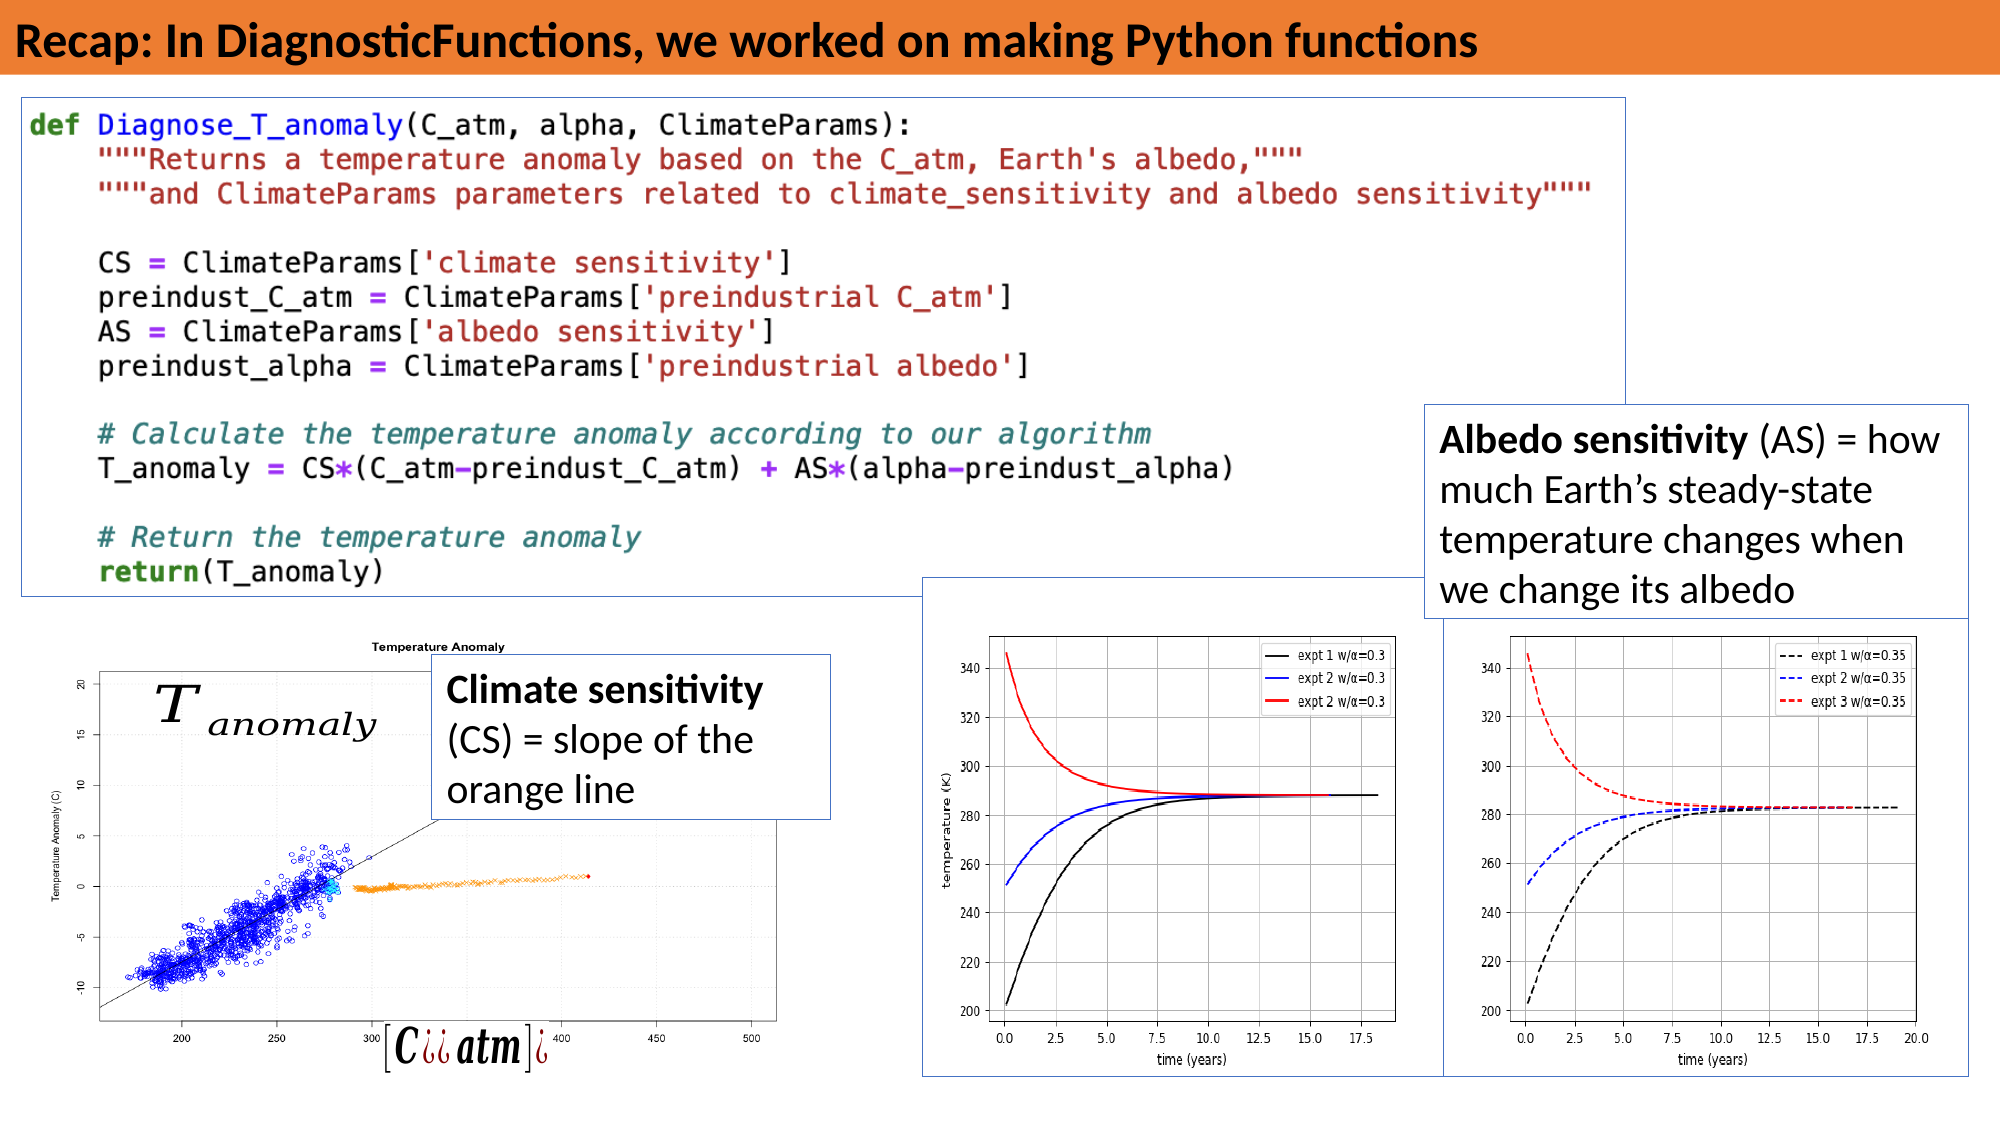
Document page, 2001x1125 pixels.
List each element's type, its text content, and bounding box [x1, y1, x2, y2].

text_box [922, 577, 1969, 1077]
picture [21, 97, 1626, 597]
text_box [45, 621, 831, 1082]
text_box Recap: In DiagnosticFunctions, we worked on making Python functions [0, 0, 2000, 75]
text_box Albedo sensitivity (AS) = how much Earth’s steady-state temperature changes when we change its albedo [1626, 404, 1969, 577]
